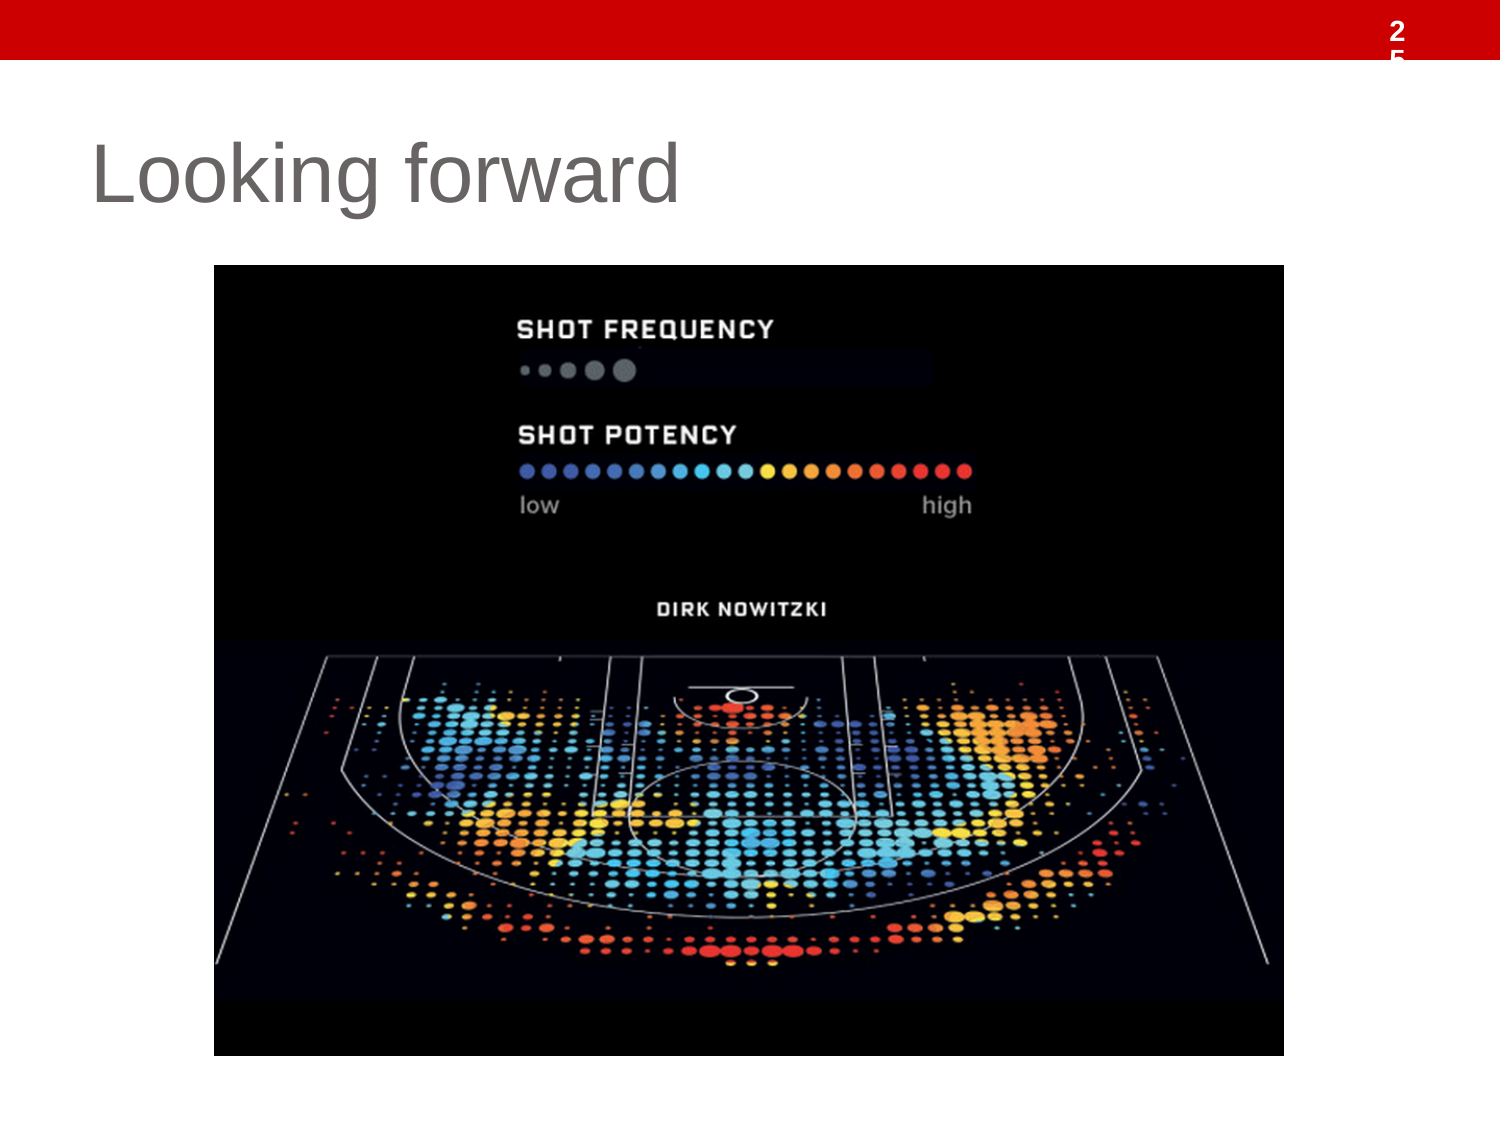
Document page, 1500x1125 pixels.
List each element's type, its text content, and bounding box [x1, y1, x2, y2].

title Looking forward [75, 87, 1425, 250]
slide_number 25 [1374, 3, 1425, 57]
picture [214, 265, 1284, 1056]
